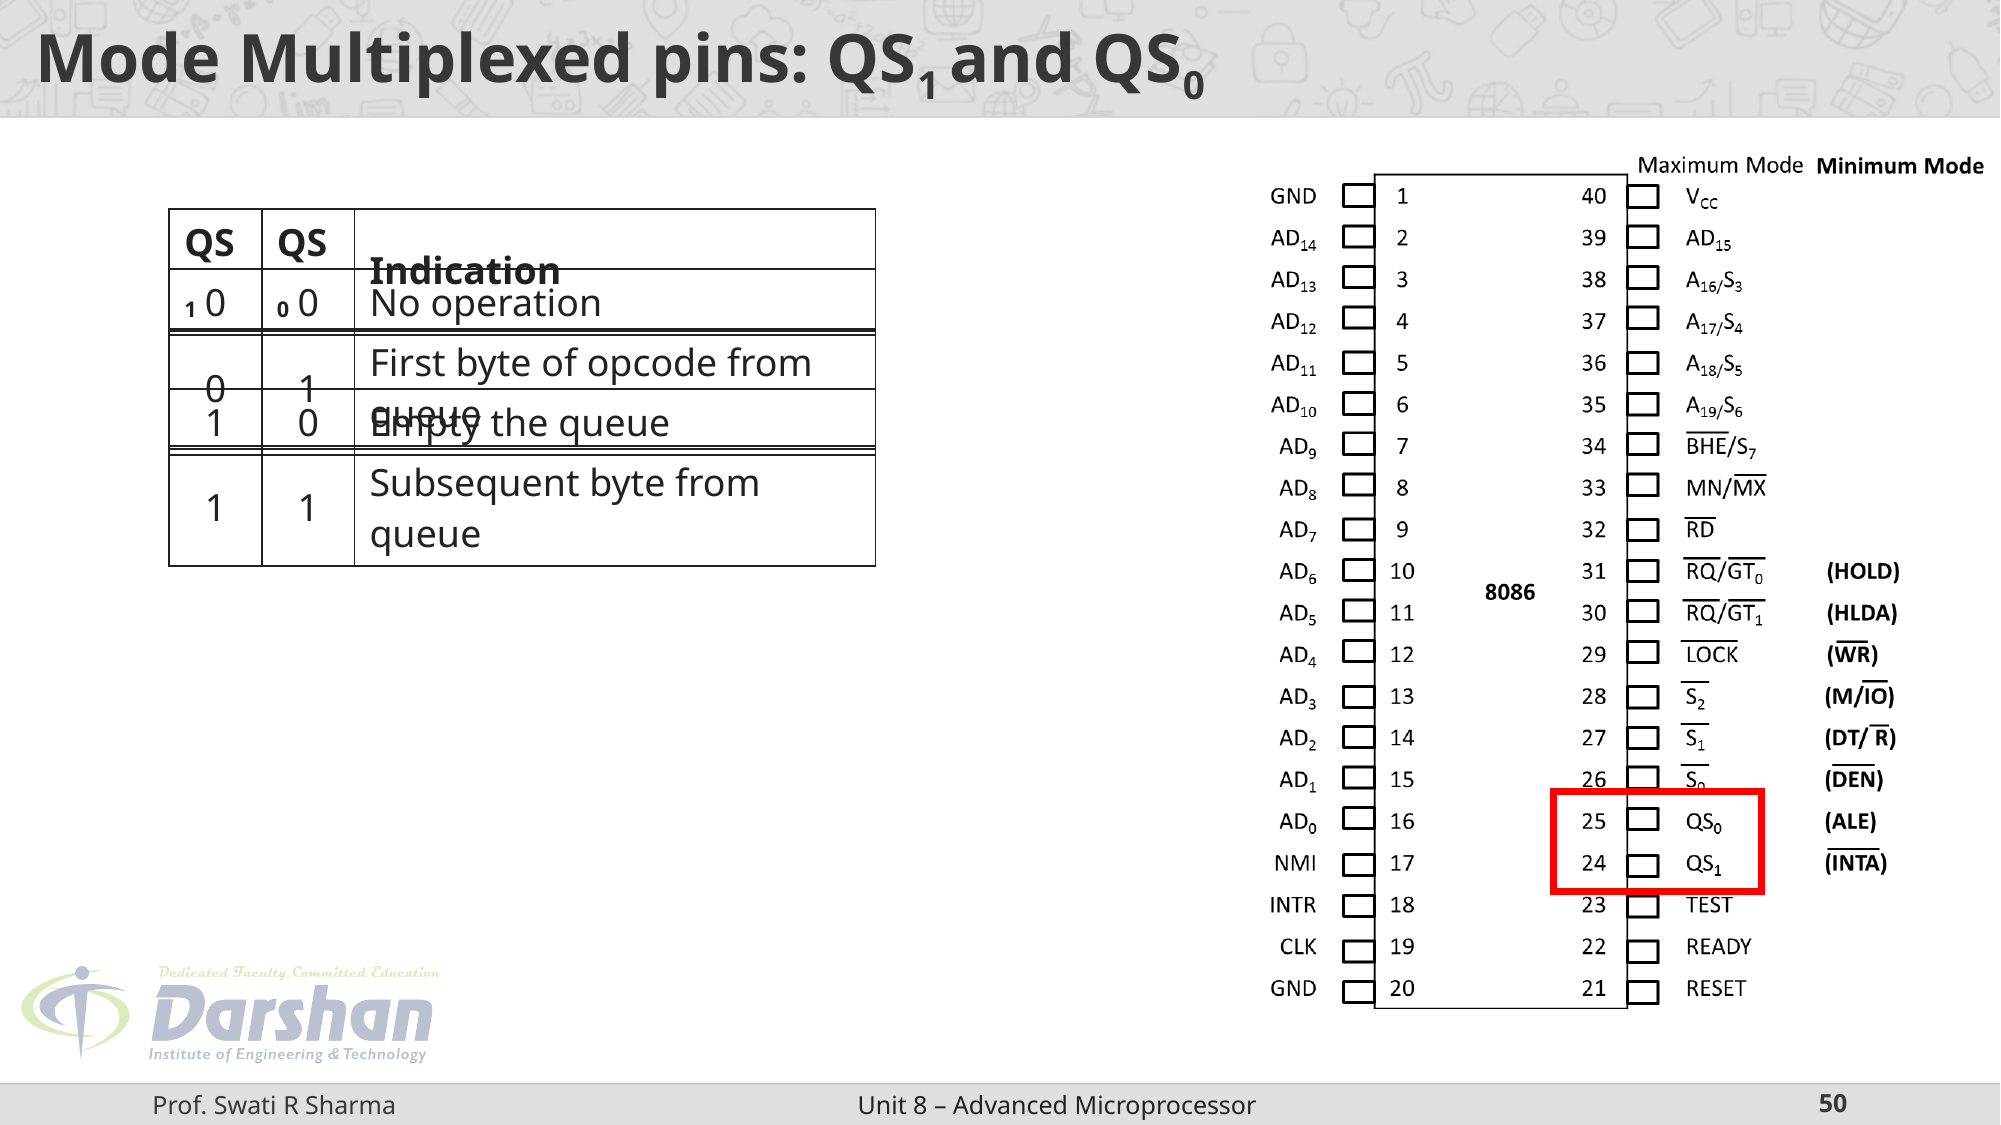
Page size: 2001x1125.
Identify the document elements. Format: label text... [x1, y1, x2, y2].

table_header No operation [355, 270, 875, 328]
table_header QS1 [170, 210, 261, 268]
picture [1170, 141, 2000, 1017]
table_cell [21, 966, 440, 1063]
table_header 0 [263, 270, 354, 328]
table_header 1 [170, 390, 261, 448]
table_header 1 [263, 450, 354, 565]
table_header First byte of opcode from queue [355, 330, 875, 388]
table_header QS0 [263, 210, 354, 268]
table_header Indication [355, 210, 875, 268]
title Mode Multiplexed pins: QS1 and QS0 [0, 0, 2000, 117]
table_header 0 [263, 390, 354, 448]
table_header 1 [263, 330, 354, 388]
table_header 0 [170, 330, 261, 388]
table_header Subsequent byte from queue [355, 450, 875, 565]
table_header 1 [170, 450, 261, 565]
table_header 0 [170, 270, 261, 328]
table_header Empty the queue [355, 390, 875, 448]
